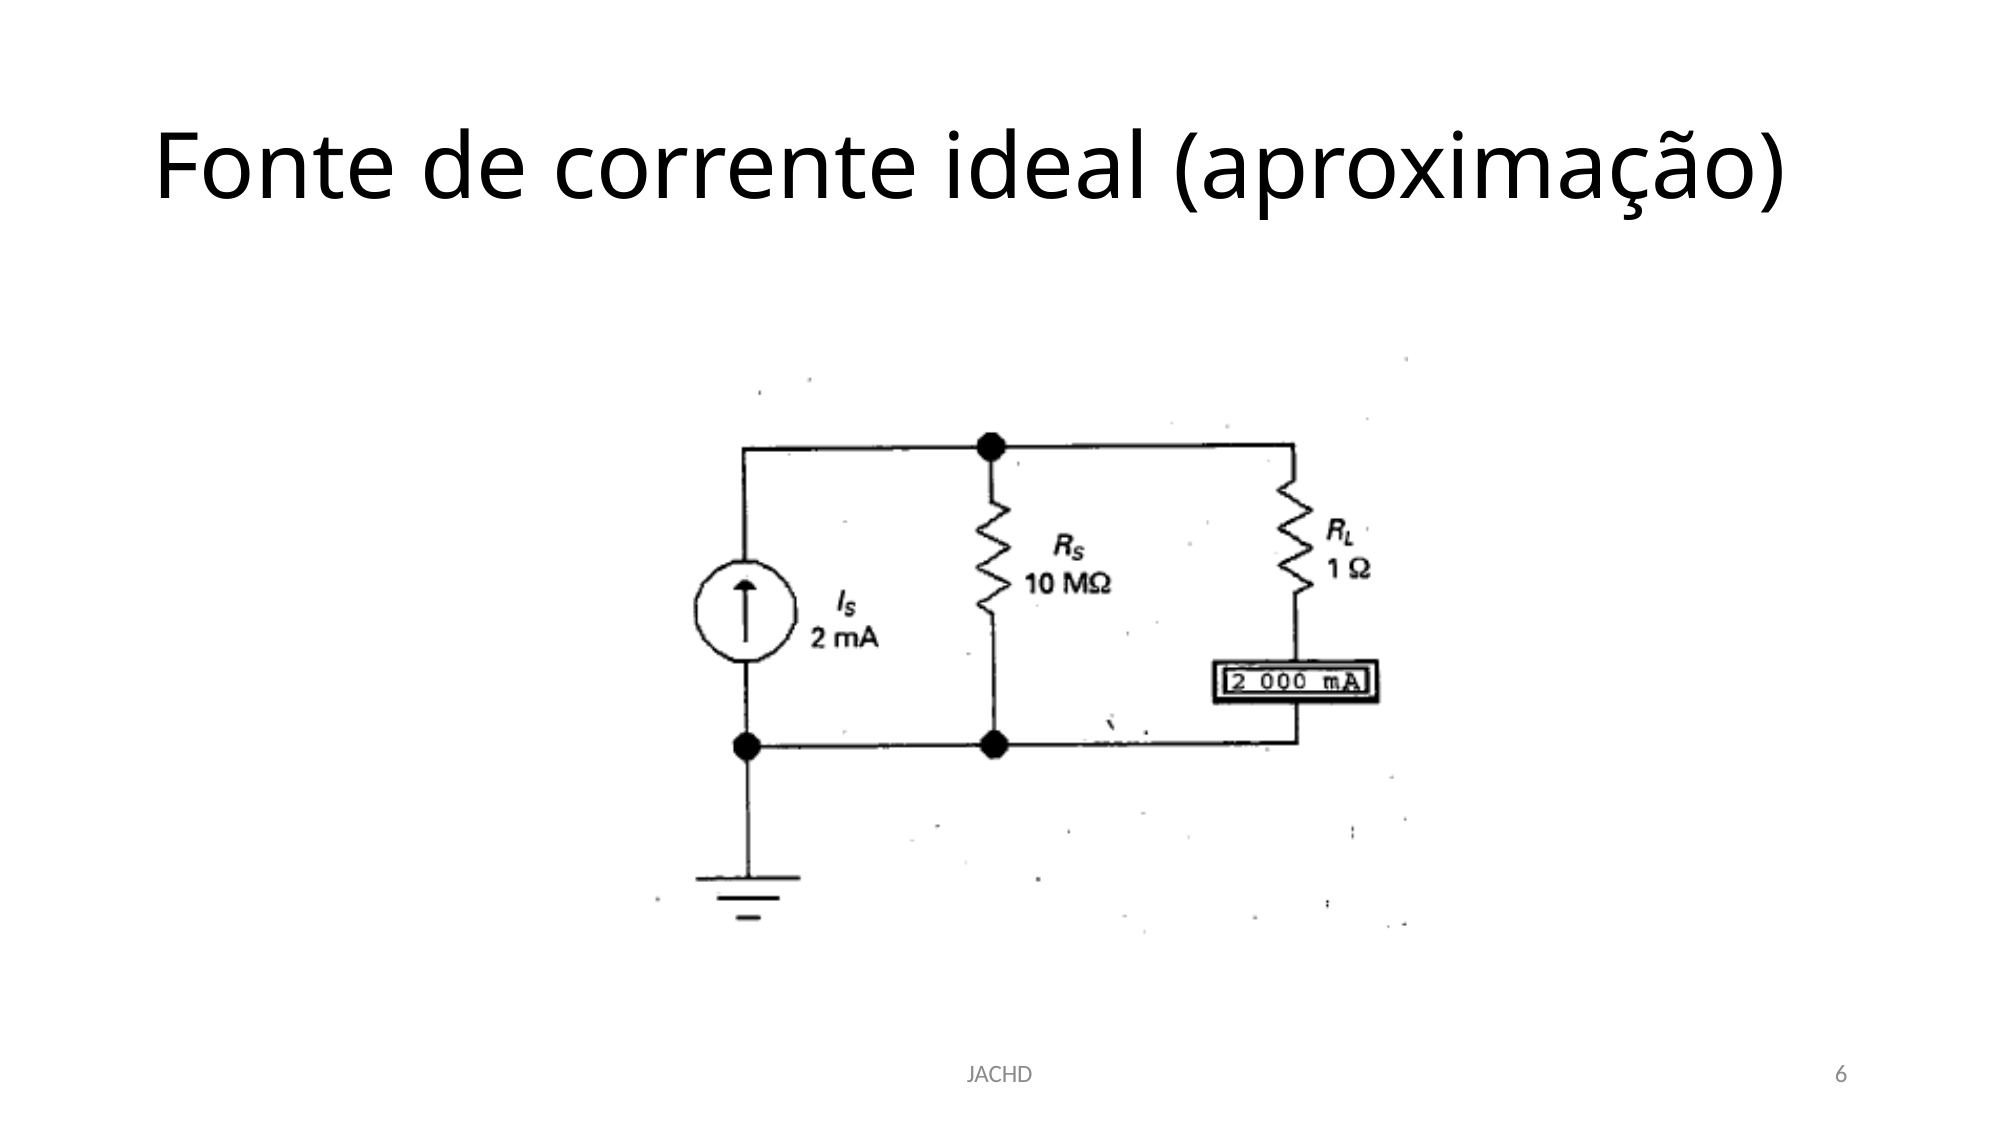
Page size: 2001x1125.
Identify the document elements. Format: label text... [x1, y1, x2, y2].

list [591, 347, 1409, 966]
slide_number 6 [1412, 1042, 1863, 1103]
footer JACHD [662, 1042, 1338, 1103]
title Fonte de corrente ideal (aproximação) [137, 59, 1863, 278]
